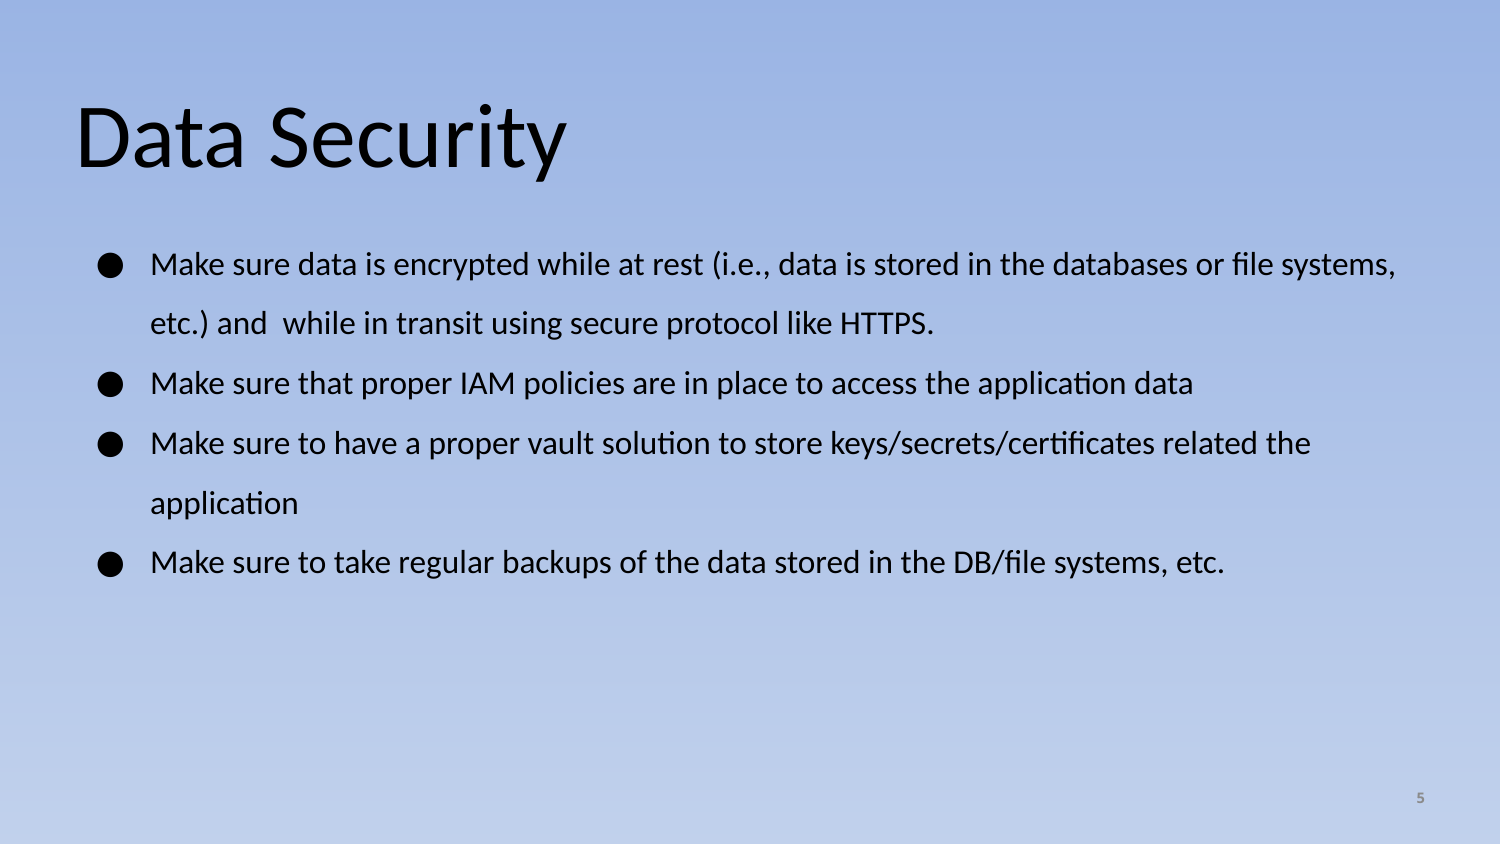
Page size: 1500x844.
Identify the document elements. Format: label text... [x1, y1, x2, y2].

list Make sure data is encrypted while at rest (i.e., data is stored in the databases or file systems, etc.) and while in transit using secure protocol like HTTPS. Make sure that proper IAM policies are in place to access the application data Make sure to have a proper vault solution to store keys/secrets/certificates related the application Make sure to take regular backups of the data stored in the DB/file systems, etc. [75, 221, 1425, 729]
slide_number 5 [1387, 771, 1425, 809]
title Data Security [75, 97, 1238, 191]
